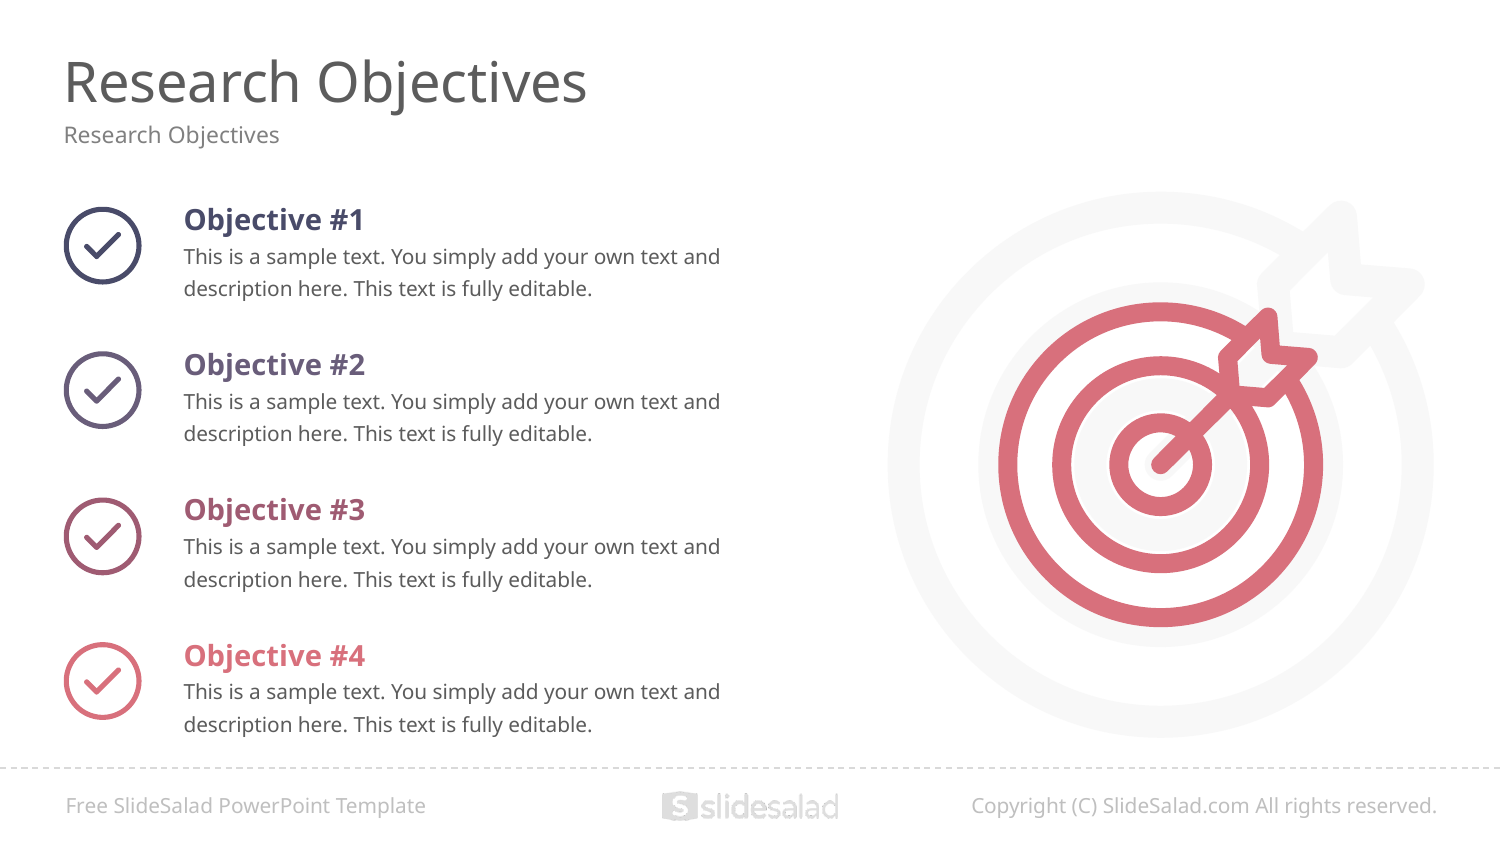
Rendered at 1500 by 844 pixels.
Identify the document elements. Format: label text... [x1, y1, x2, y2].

text_box [887, 191, 1434, 738]
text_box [63, 641, 142, 721]
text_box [63, 350, 142, 430]
text_box Objective #2 This is a sample text. You simply add your own text and description here. This text is fully editable. [183, 335, 813, 446]
picture [662, 791, 838, 823]
title Research Objectives [63, 46, 1437, 114]
text_box [998, 302, 1324, 628]
text_box Objective #4 This is a sample text. You simply add your own text and description here. This text is fully editable. [183, 626, 813, 737]
list Research Objectives [63, 119, 1437, 149]
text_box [63, 497, 142, 576]
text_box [63, 206, 142, 285]
text_box Objective #1 This is a sample text. You simply add your own text and description here. This text is fully editable. [183, 190, 813, 301]
text_box Objective #3 This is a sample text. You simply add your own text and description here. This text is fully editable. [183, 480, 813, 592]
